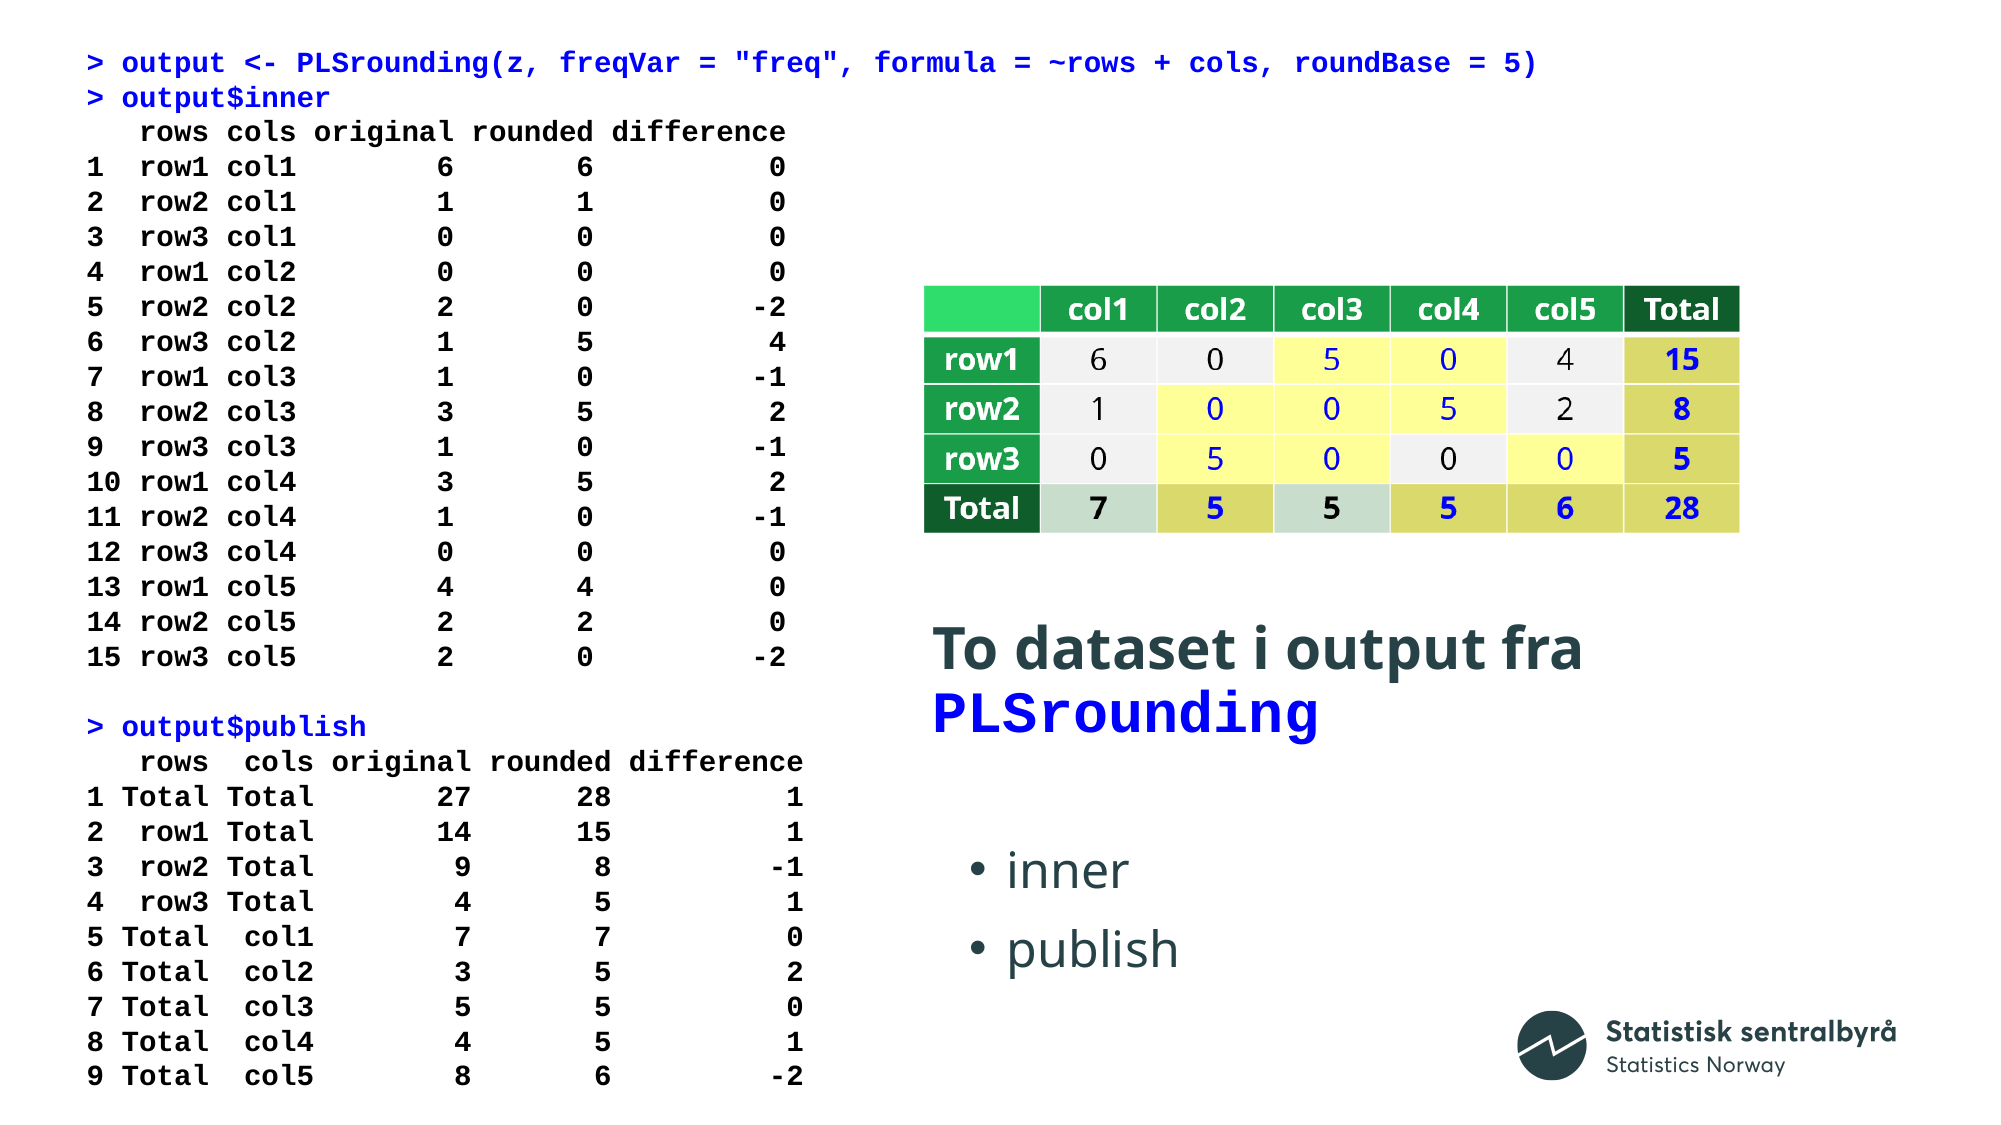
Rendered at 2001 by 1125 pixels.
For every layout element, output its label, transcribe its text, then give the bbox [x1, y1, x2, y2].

title To dataset i output fra PLSrounding [917, 618, 1817, 753]
list inner publish [954, 830, 1871, 999]
text_box > output <- PLSrounding(z, freqVar = "freq", formula = ~rows + cols, roundBase = 5) > output$inner rows cols original rounded difference 1 row1 col1 6 6 0 2 row2 col1 1 1 0 3 row3 col1 0 0 0 4 row1 col2 0 0 0 5 row2 col2 2 0 -2 6 row3 col2 1 5 4 7 row1 col3 1 0 -1 8 row2 col3 3 5 2 9 row3 col3 1 0 -1 10 row1 col4 3 5 2 11 row2 col4 1 0 -1 12 row3 col4 0 0 0 13 row1 col5 4 4 0 14 row2 col5 2 2 0 15 row3 col5 2 0 -2 > output$publish rows cols original rounded difference 1 Total Total 27 28 1 2 row1 Total 14 15 1 3 row2 Total 9 8 -1 4 row3 Total 4 5 1 5 Total col1 7 7 0 6 Total col2 3 5 2 7 Total col3 5 5 0 8 Total col4 4 5 1 9 Total col5 8 6 -2 [71, 35, 1987, 1100]
picture [917, 281, 1748, 541]
picture [1503, 995, 2000, 1125]
